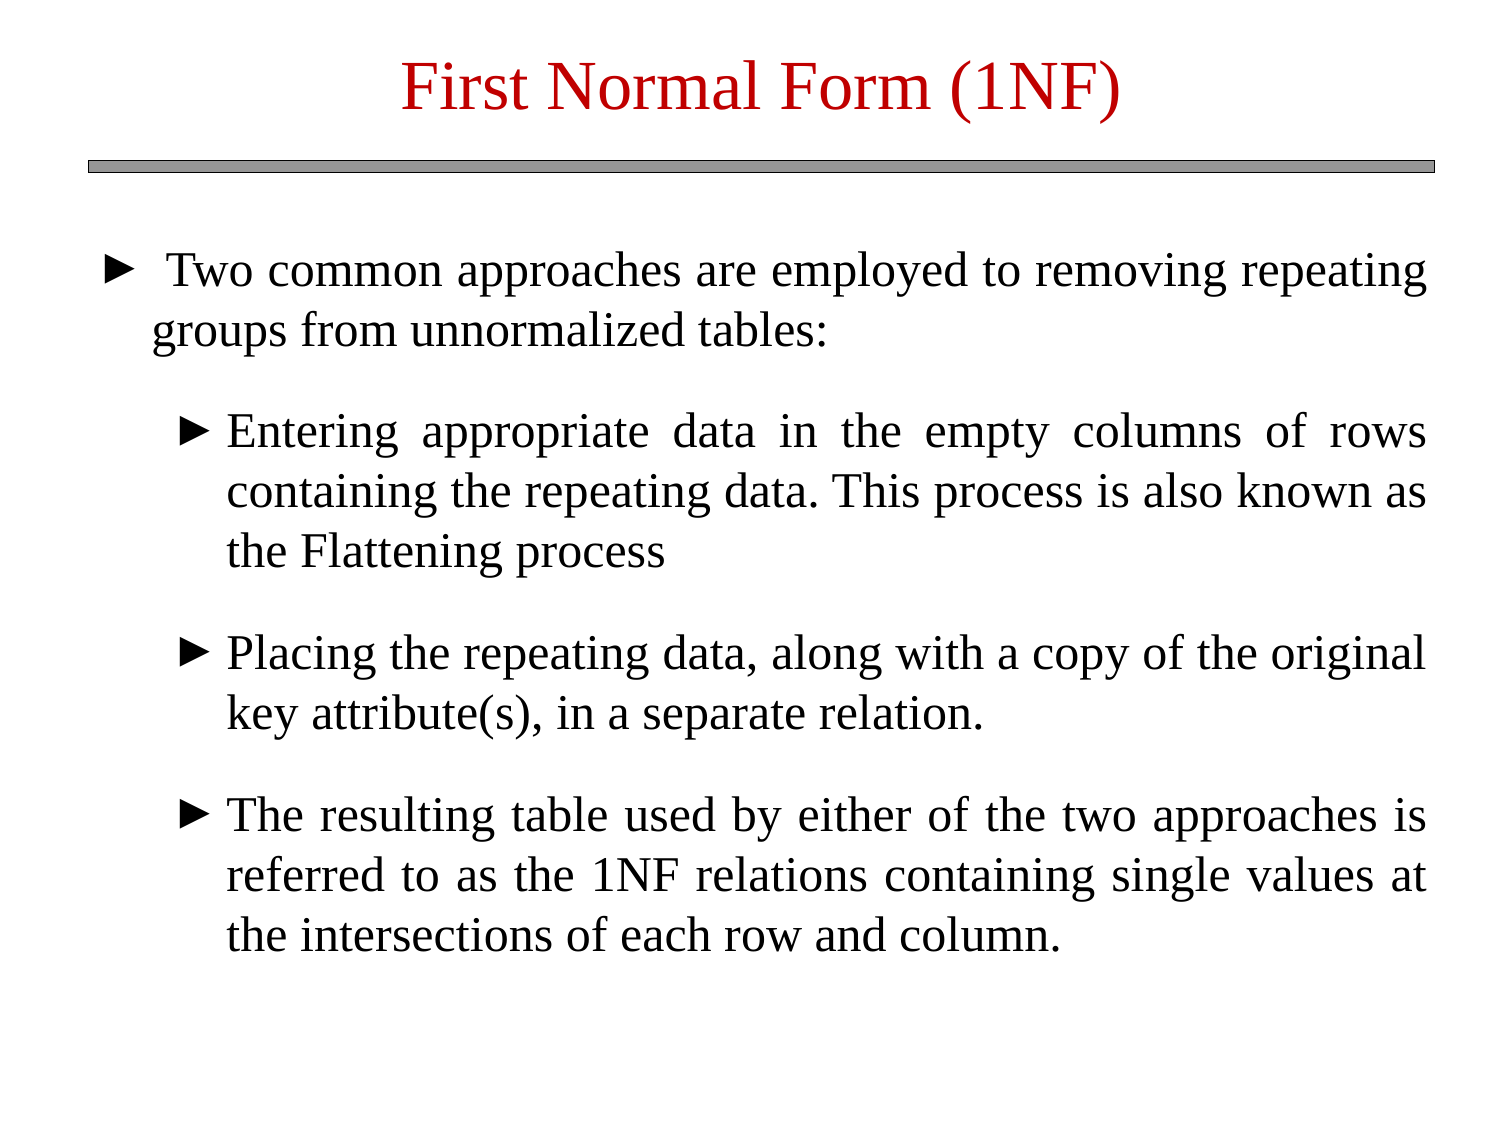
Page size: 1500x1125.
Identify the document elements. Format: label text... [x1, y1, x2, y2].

title First Normal Form (1NF) [123, 0, 1400, 134]
text_box Two common approaches are employed to removing repeating groups from unnormalized tables: Entering appropriate data in the empty columns of rows containing the repeating data. This process is also known as the Flattening process Placing the repeating data, along with a copy of the original key attribute(s), in a separate relation. The resulting table used by either of the two approaches is referred to as the 1NF relations containing single values at the intersections of each row and column. [87, 228, 1436, 969]
text_box [88, 160, 1435, 173]
